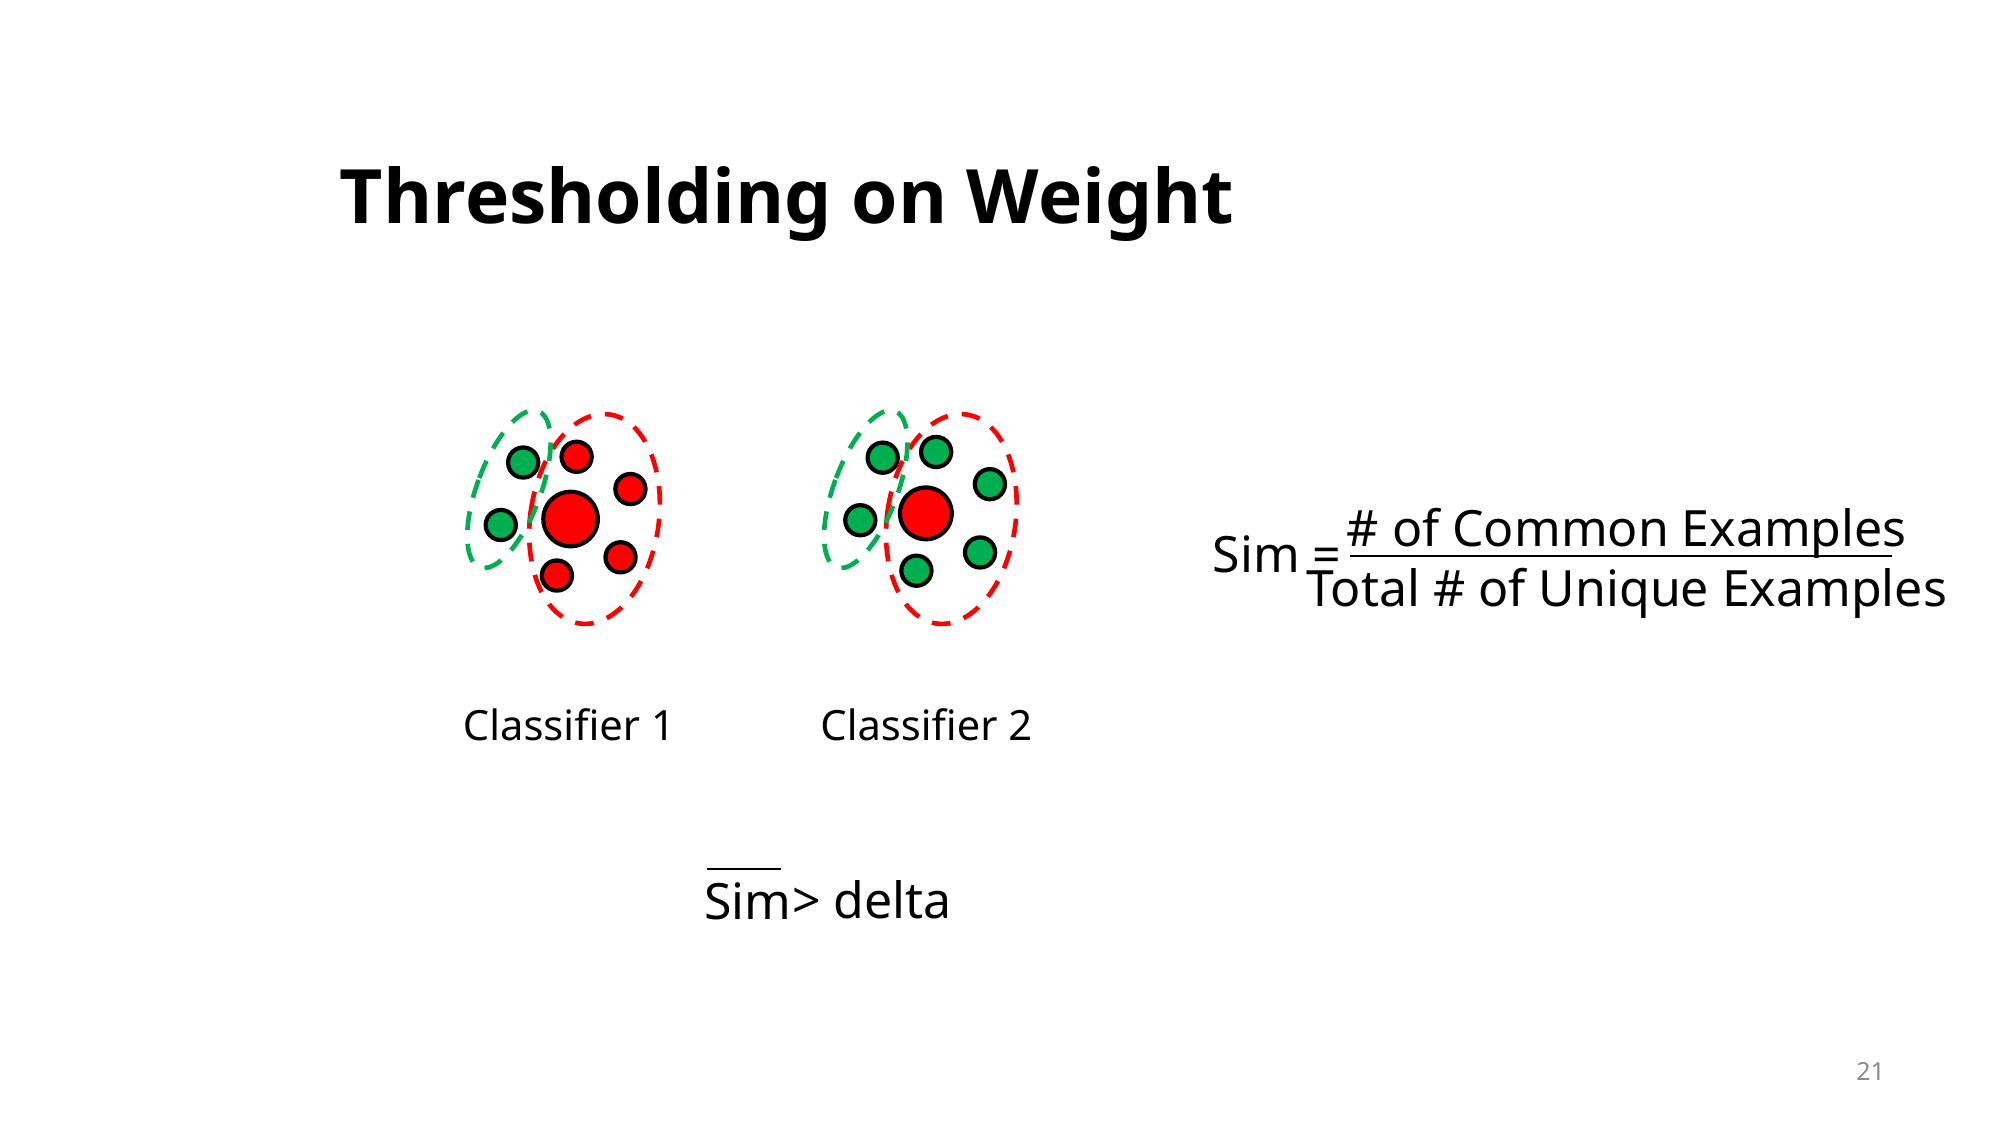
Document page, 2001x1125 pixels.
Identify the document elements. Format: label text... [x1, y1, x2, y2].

text_box [465, 408, 553, 571]
text_box # of Common Examples Total # of Unique Examples [1291, 488, 1963, 624]
text_box [822, 408, 910, 571]
slide_number 21 [1433, 1042, 1900, 1103]
text_box Classifier 2 [805, 690, 1059, 756]
text_box Sim [689, 861, 807, 937]
text_box Sim = [1197, 514, 1370, 590]
text_box [883, 411, 1019, 626]
text_box Classifier 1 [448, 690, 701, 756]
text_box [527, 411, 662, 626]
text_box > delta [777, 860, 967, 936]
text_box Thresholding on Weight [324, 99, 1675, 288]
